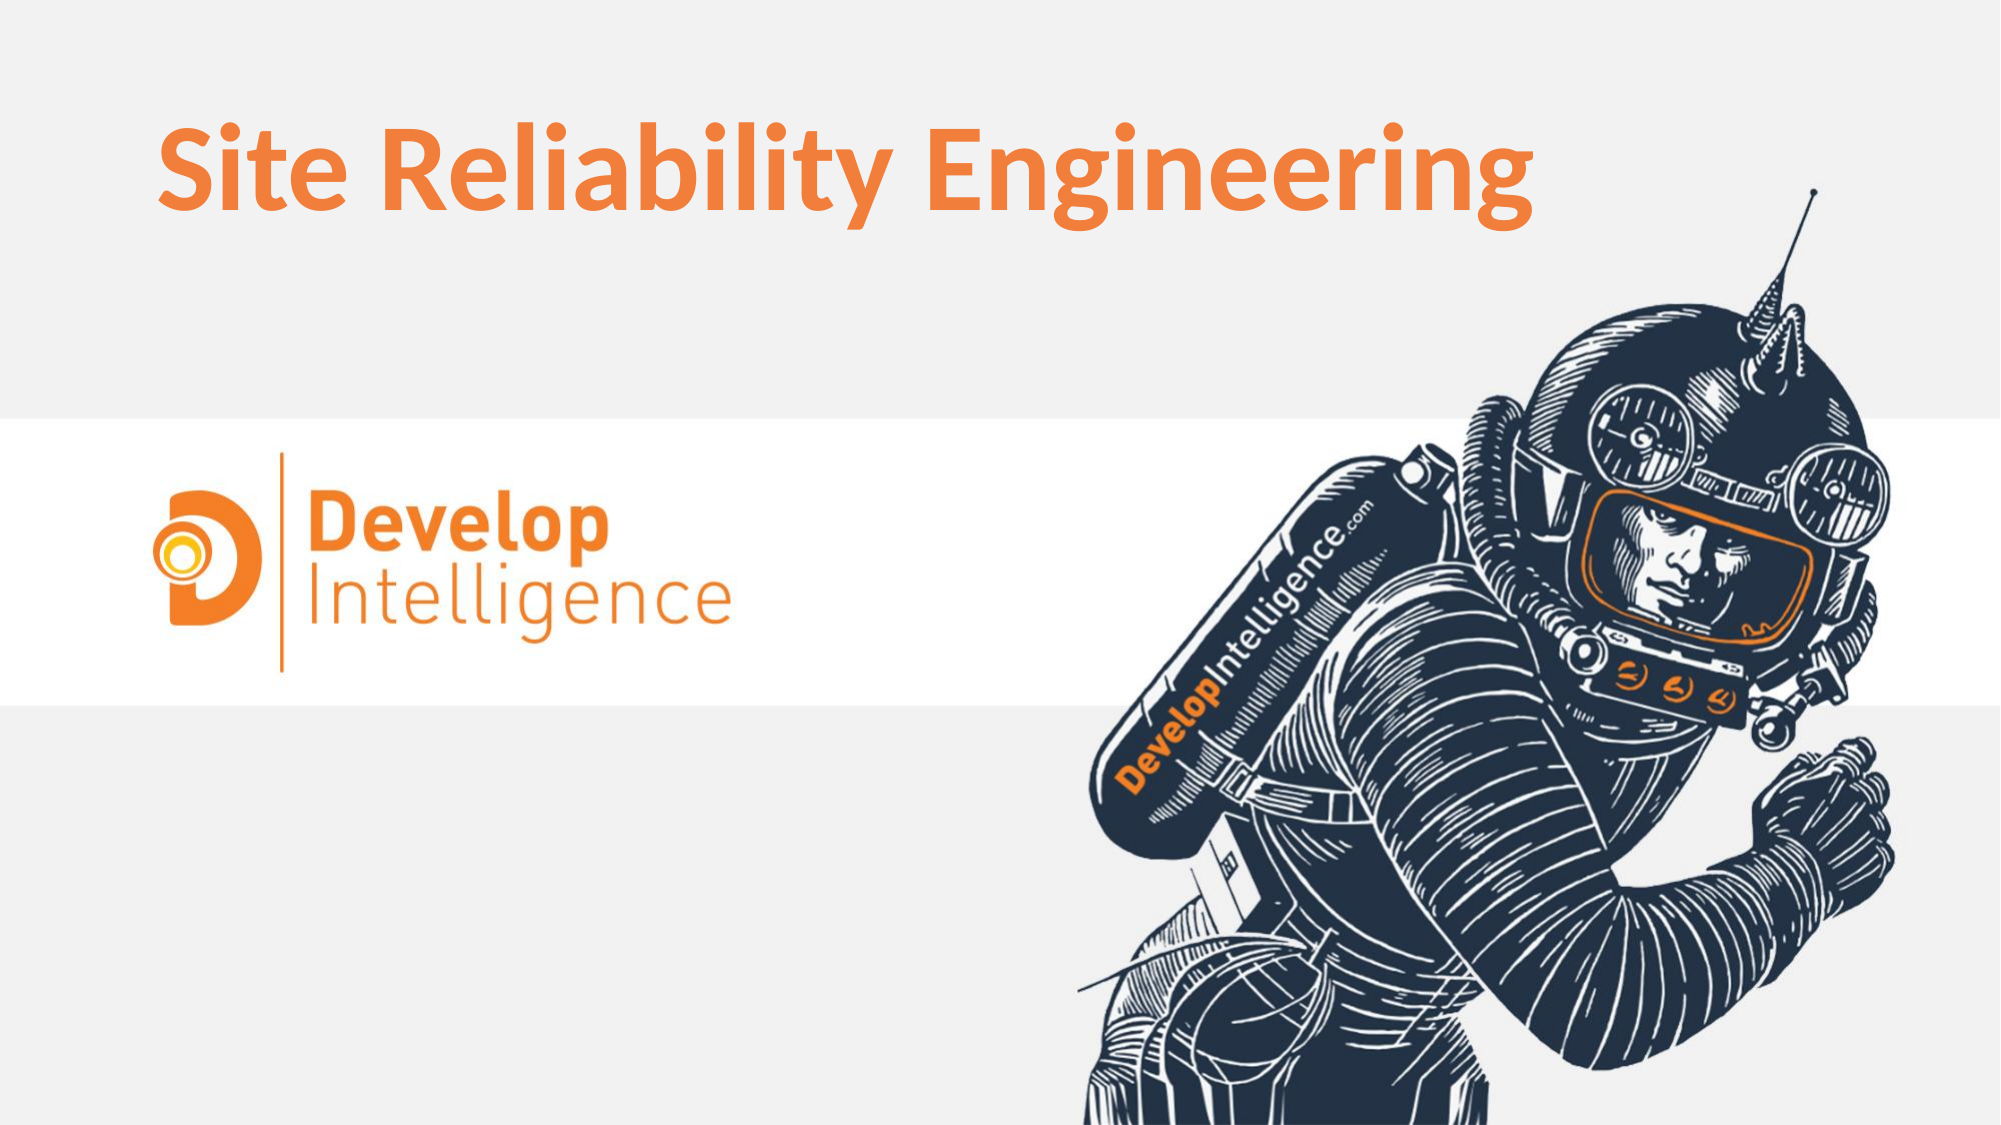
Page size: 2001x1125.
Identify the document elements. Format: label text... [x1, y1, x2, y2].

text_box Site Reliability Engineering [141, 78, 1909, 245]
picture [0, 0, 2001, 1125]
